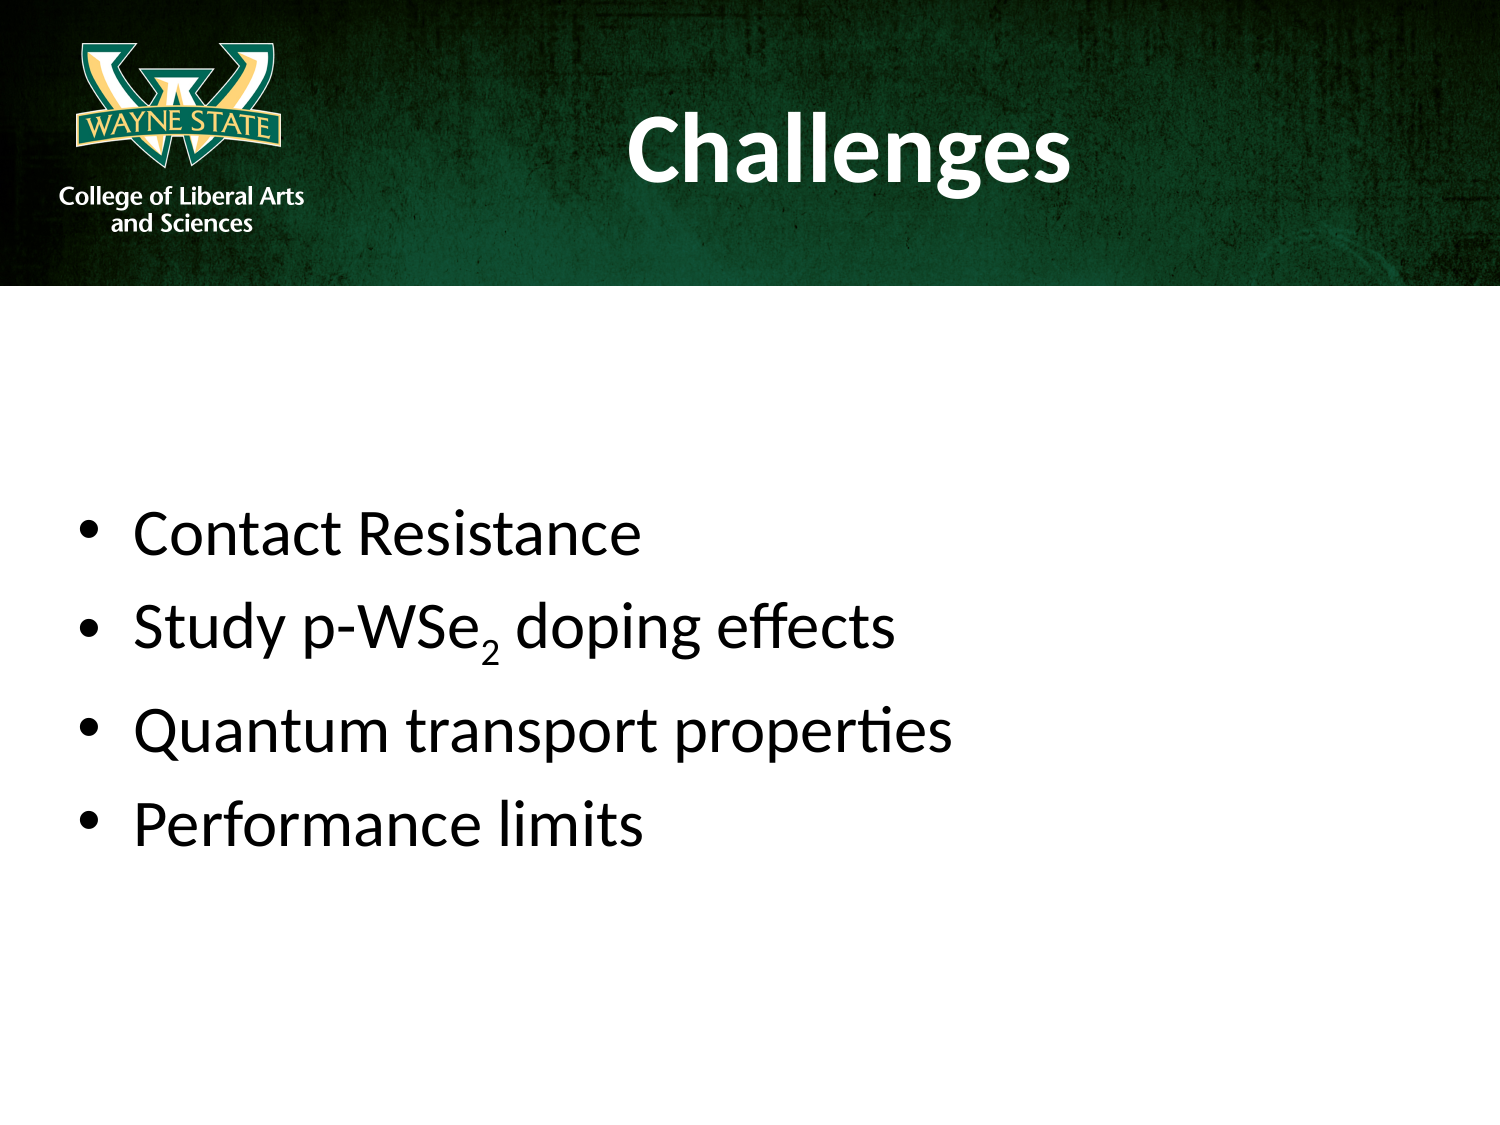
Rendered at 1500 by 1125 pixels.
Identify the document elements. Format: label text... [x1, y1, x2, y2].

picture [0, 0, 1500, 552]
list Contact Resistance Study p-WSe2 doping effects Quantum transport properties Performance limits [62, 560, 1425, 1048]
